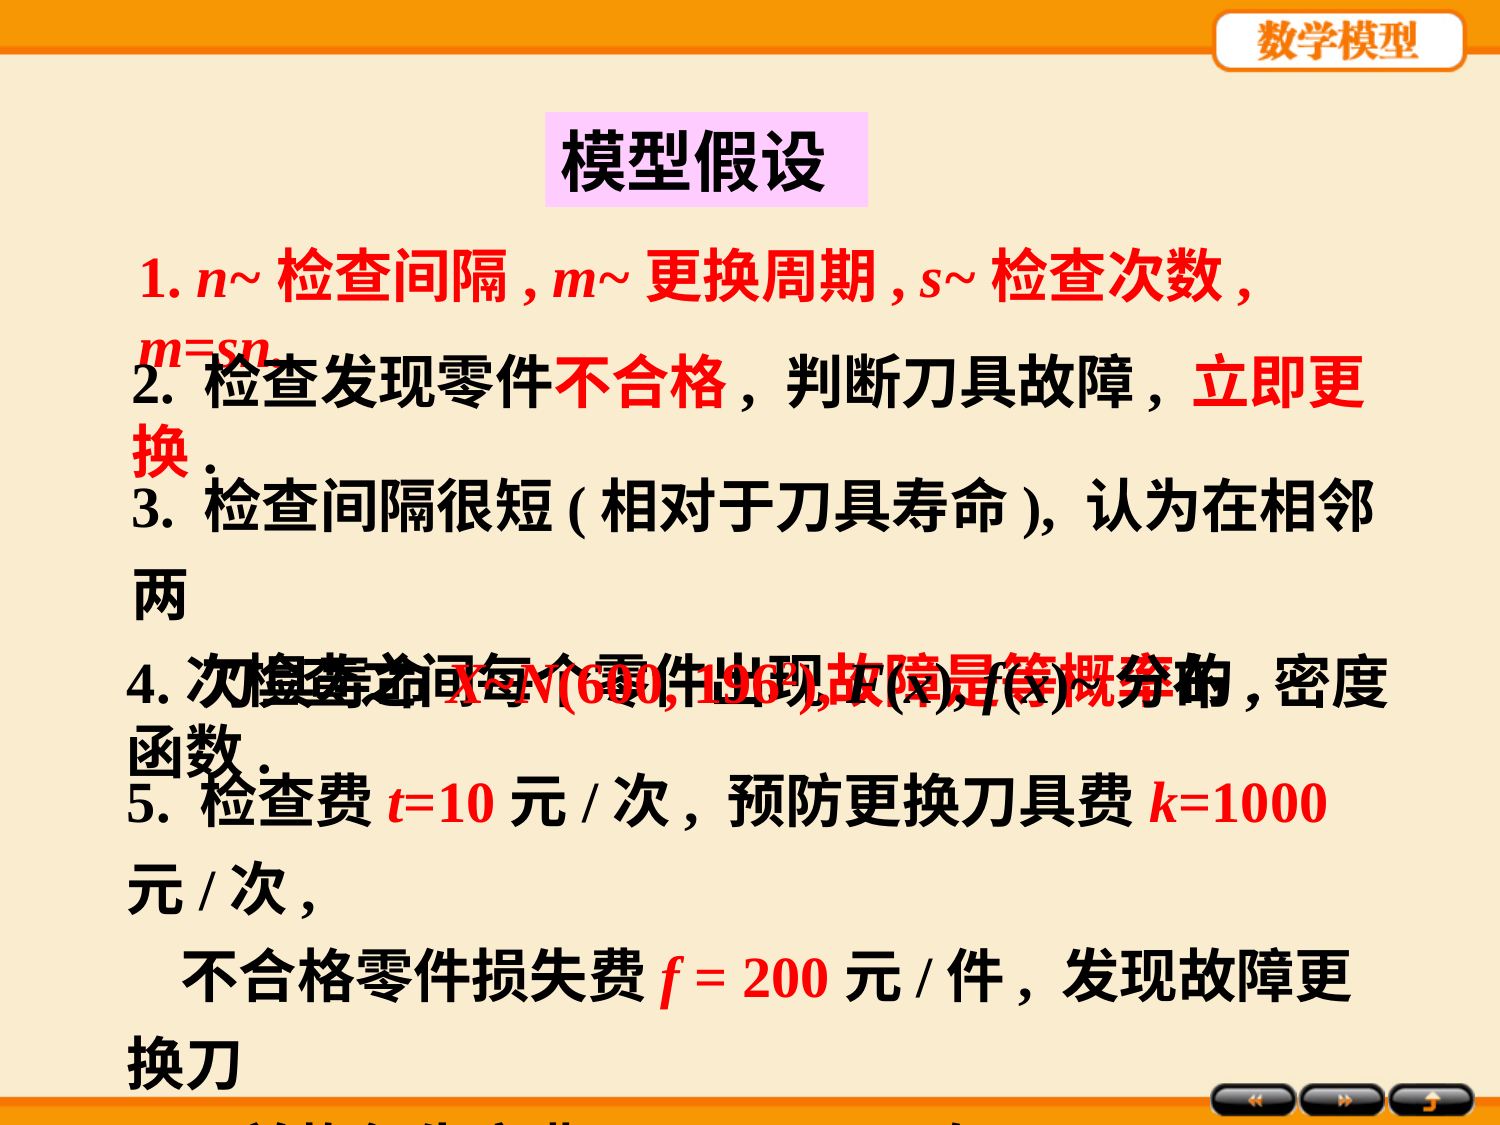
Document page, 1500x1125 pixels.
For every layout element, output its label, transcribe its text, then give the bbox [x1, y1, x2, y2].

text_box 1. n~检查间隔, m~更换周期, s~检查次数, m=sn. [123, 231, 1407, 387]
picture [0, 0, 1500, 1125]
text_box 4. 刀具寿命X~N(600, 1962), F(x), f(x)~分布,密度函数. [112, 637, 1459, 793]
text_box 模型假设 [545, 112, 869, 207]
text_box 3. 检查间隔很短(相对于刀具寿命), 认为在相邻两 次检查之间每个零件出现故障是等概率的. [116, 444, 1400, 637]
text_box 5. 检查费t=10元/次, 预防更换刀具费k=1000元/次, 不合格零件损失费f = 200元/件, 发现故障更换刀 具并恢复生产费d = 3000元/次. [112, 739, 1400, 1125]
text_box 2. 检查发现零件不合格, 判断刀具故障, 立即更换. [116, 338, 1400, 444]
